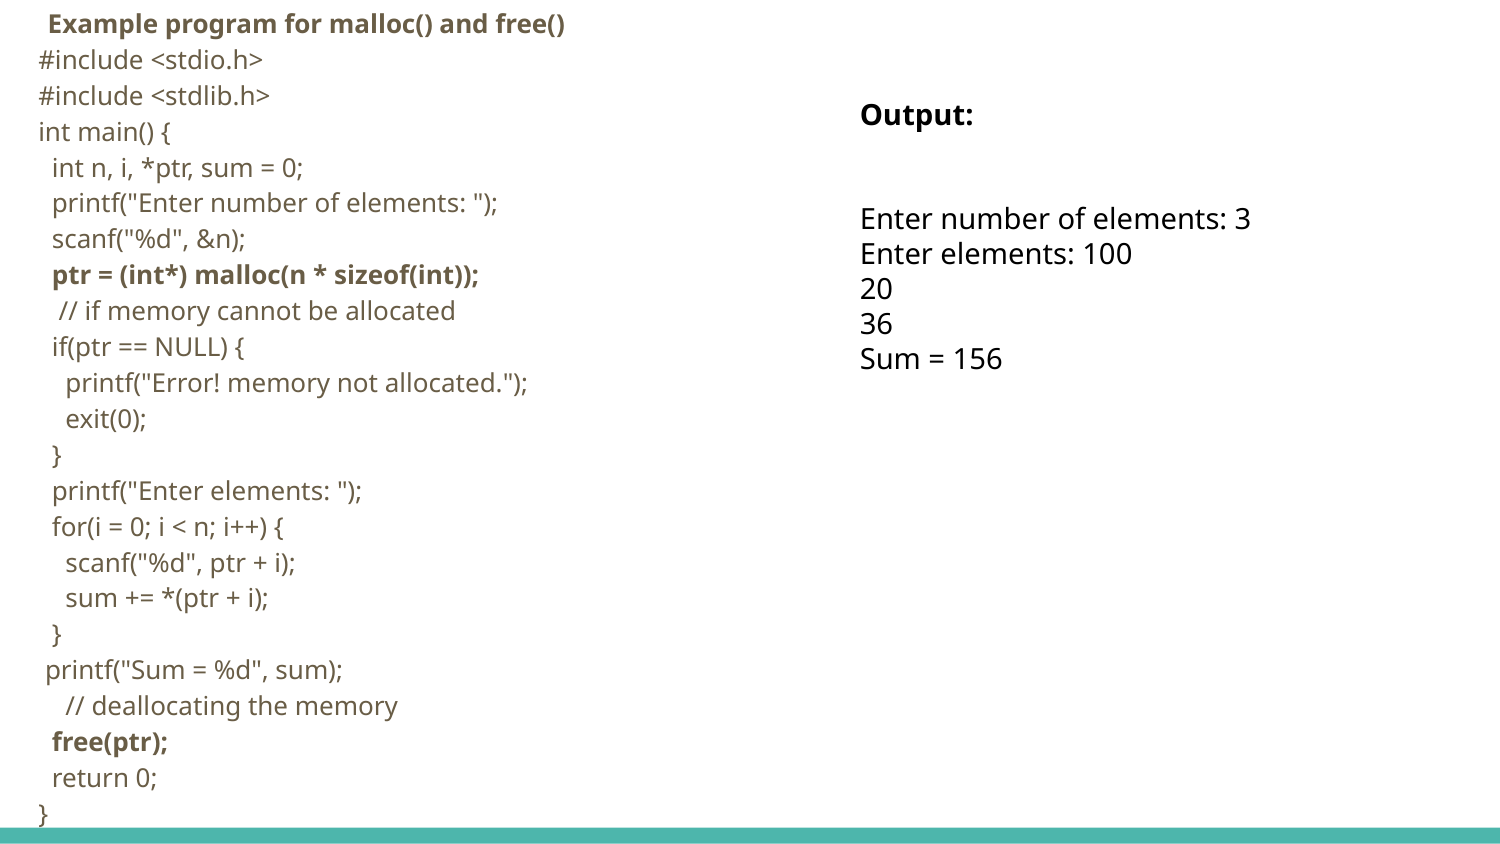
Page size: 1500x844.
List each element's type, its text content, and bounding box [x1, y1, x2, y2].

text_box Output: Enter number of elements: 3 Enter elements: 100 20 36 Sum = 156 [844, 80, 1400, 801]
list Example program for malloc() and free() #include <stdio.h> #include <stdlib.h> int main() { int n, i, *ptr, sum = 0; printf("Enter number of elements: "); scanf("%d", &n); ptr = (int*) malloc(n * sizeof(int)); // if memory cannot be allocated if(ptr == NULL) { printf("Error! memory not allocated."); exit(0); } printf("Enter elements: "); for(i = 0; i < n; i++) { scanf("%d", ptr + i); sum += *(ptr + i); } printf("Sum = %d", sum); // deallocating the memory free(ptr); return 0; } [23, 9, 750, 828]
